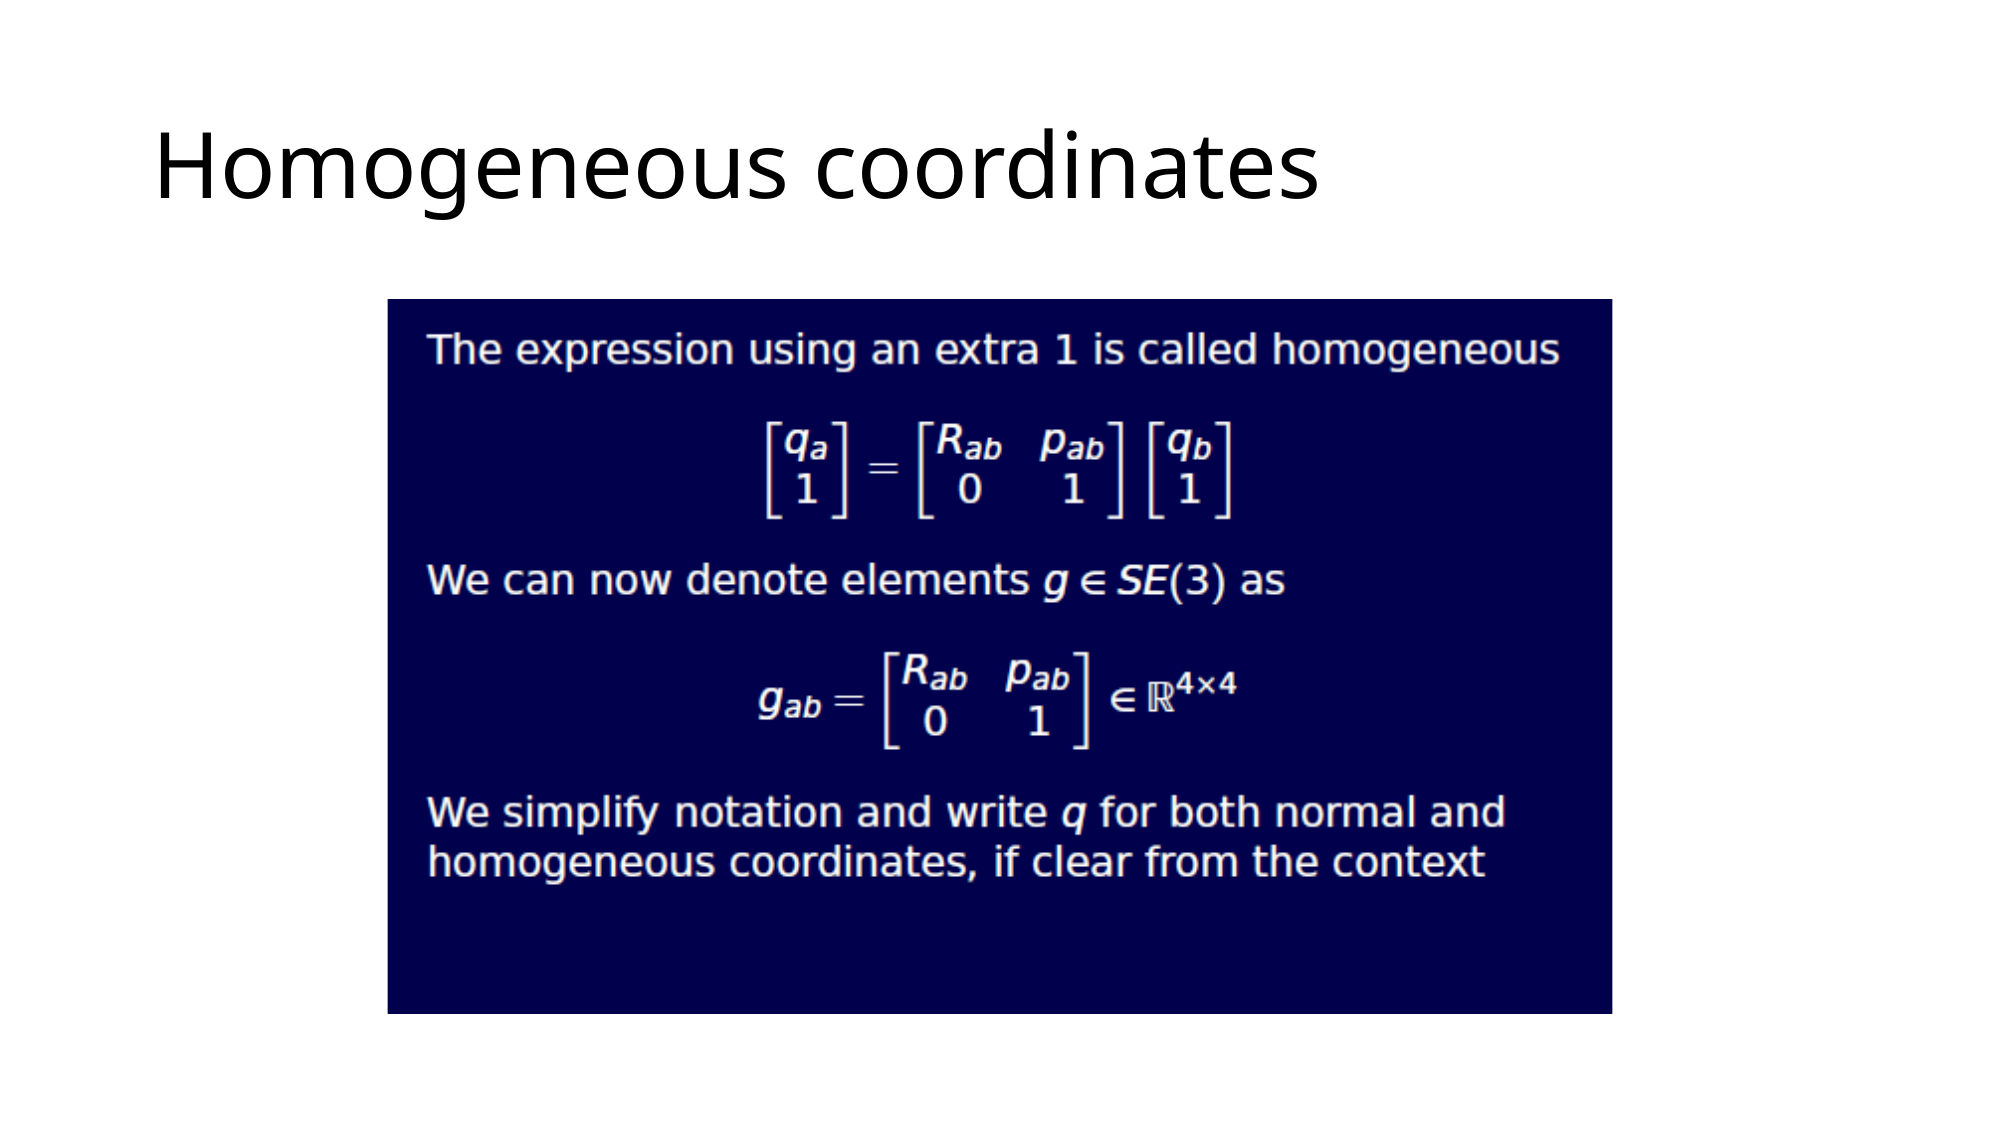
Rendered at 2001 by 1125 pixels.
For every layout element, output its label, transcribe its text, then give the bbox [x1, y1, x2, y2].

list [387, 299, 1613, 1014]
title Homogeneous coordinates [137, 59, 1863, 278]
